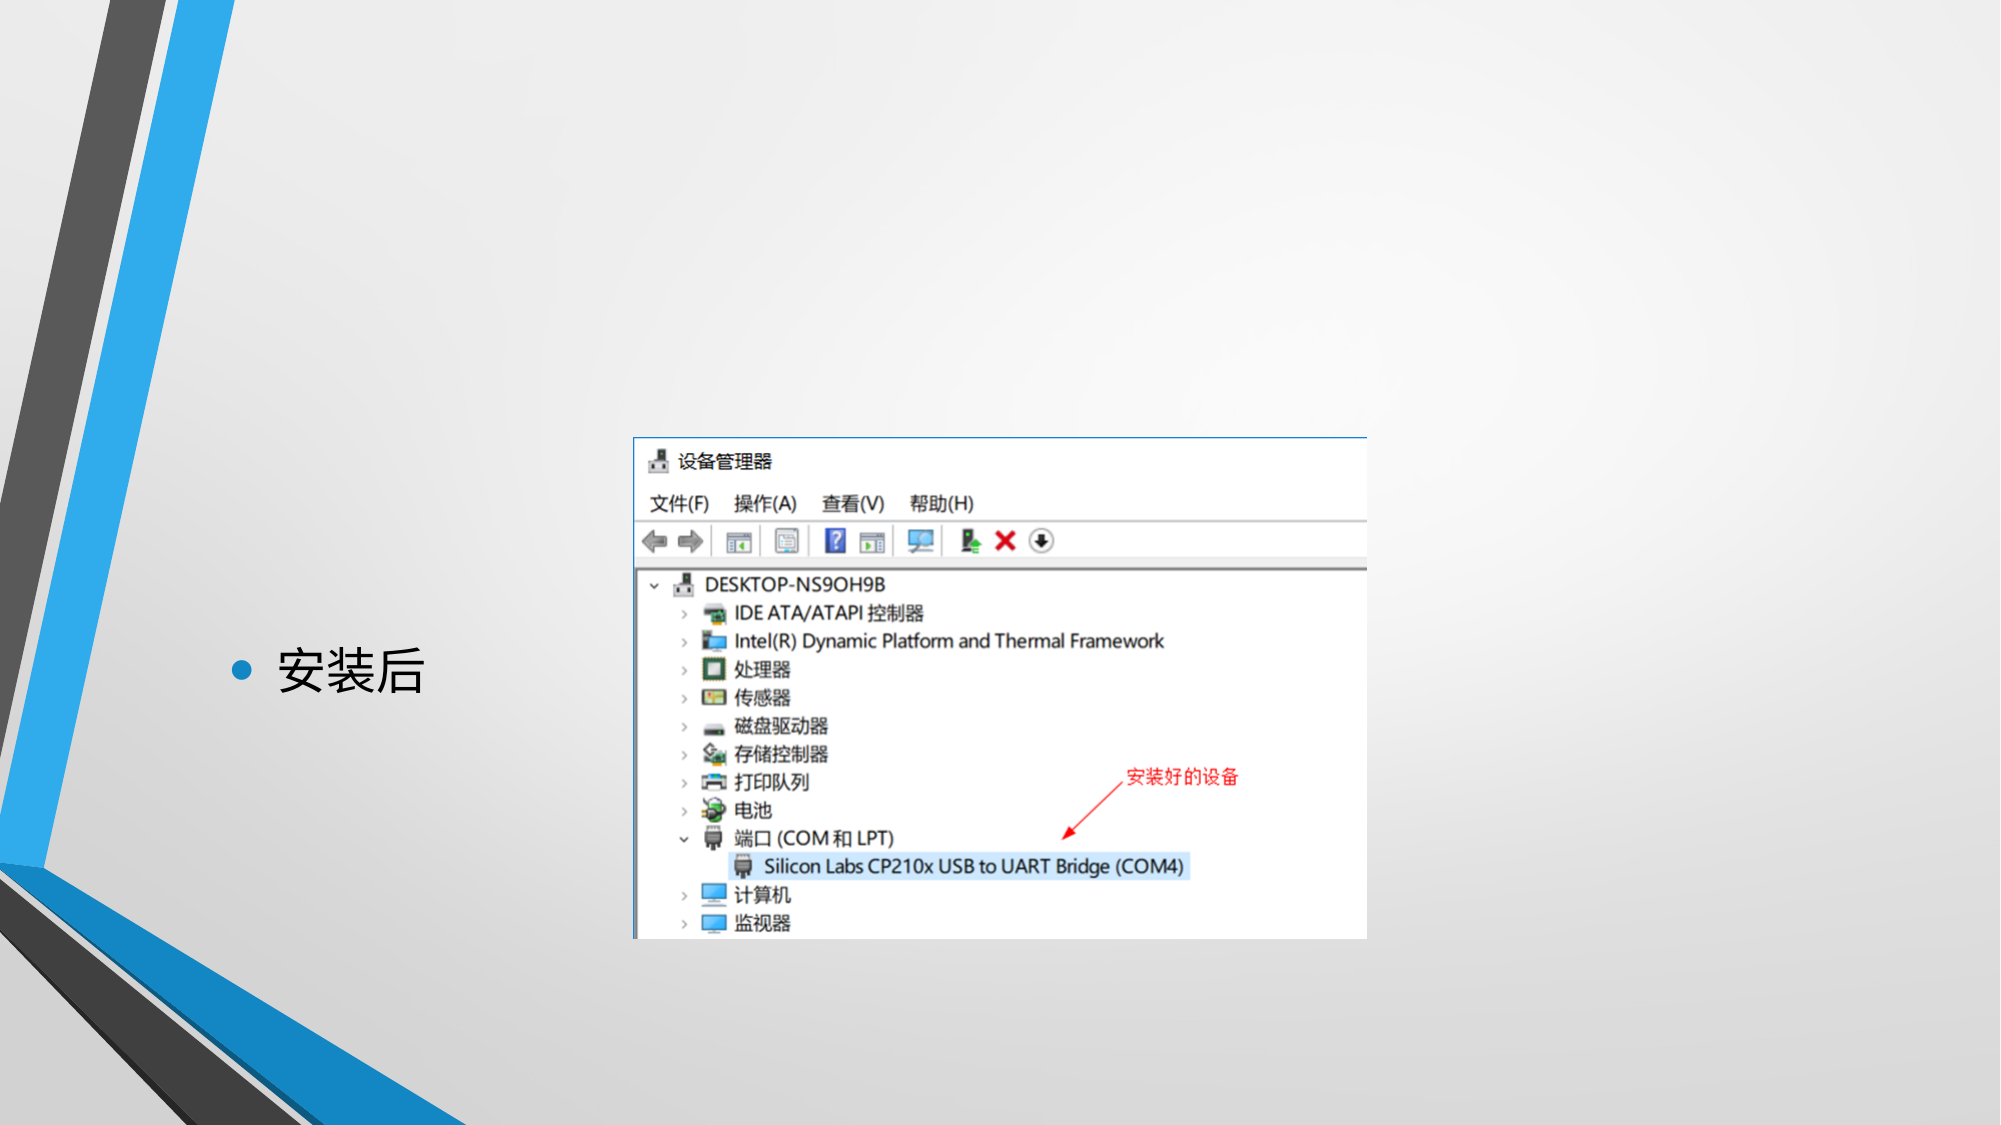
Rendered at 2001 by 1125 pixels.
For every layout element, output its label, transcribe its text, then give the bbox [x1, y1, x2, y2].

list 安装后 [214, 437, 1900, 985]
picture [633, 436, 1367, 939]
